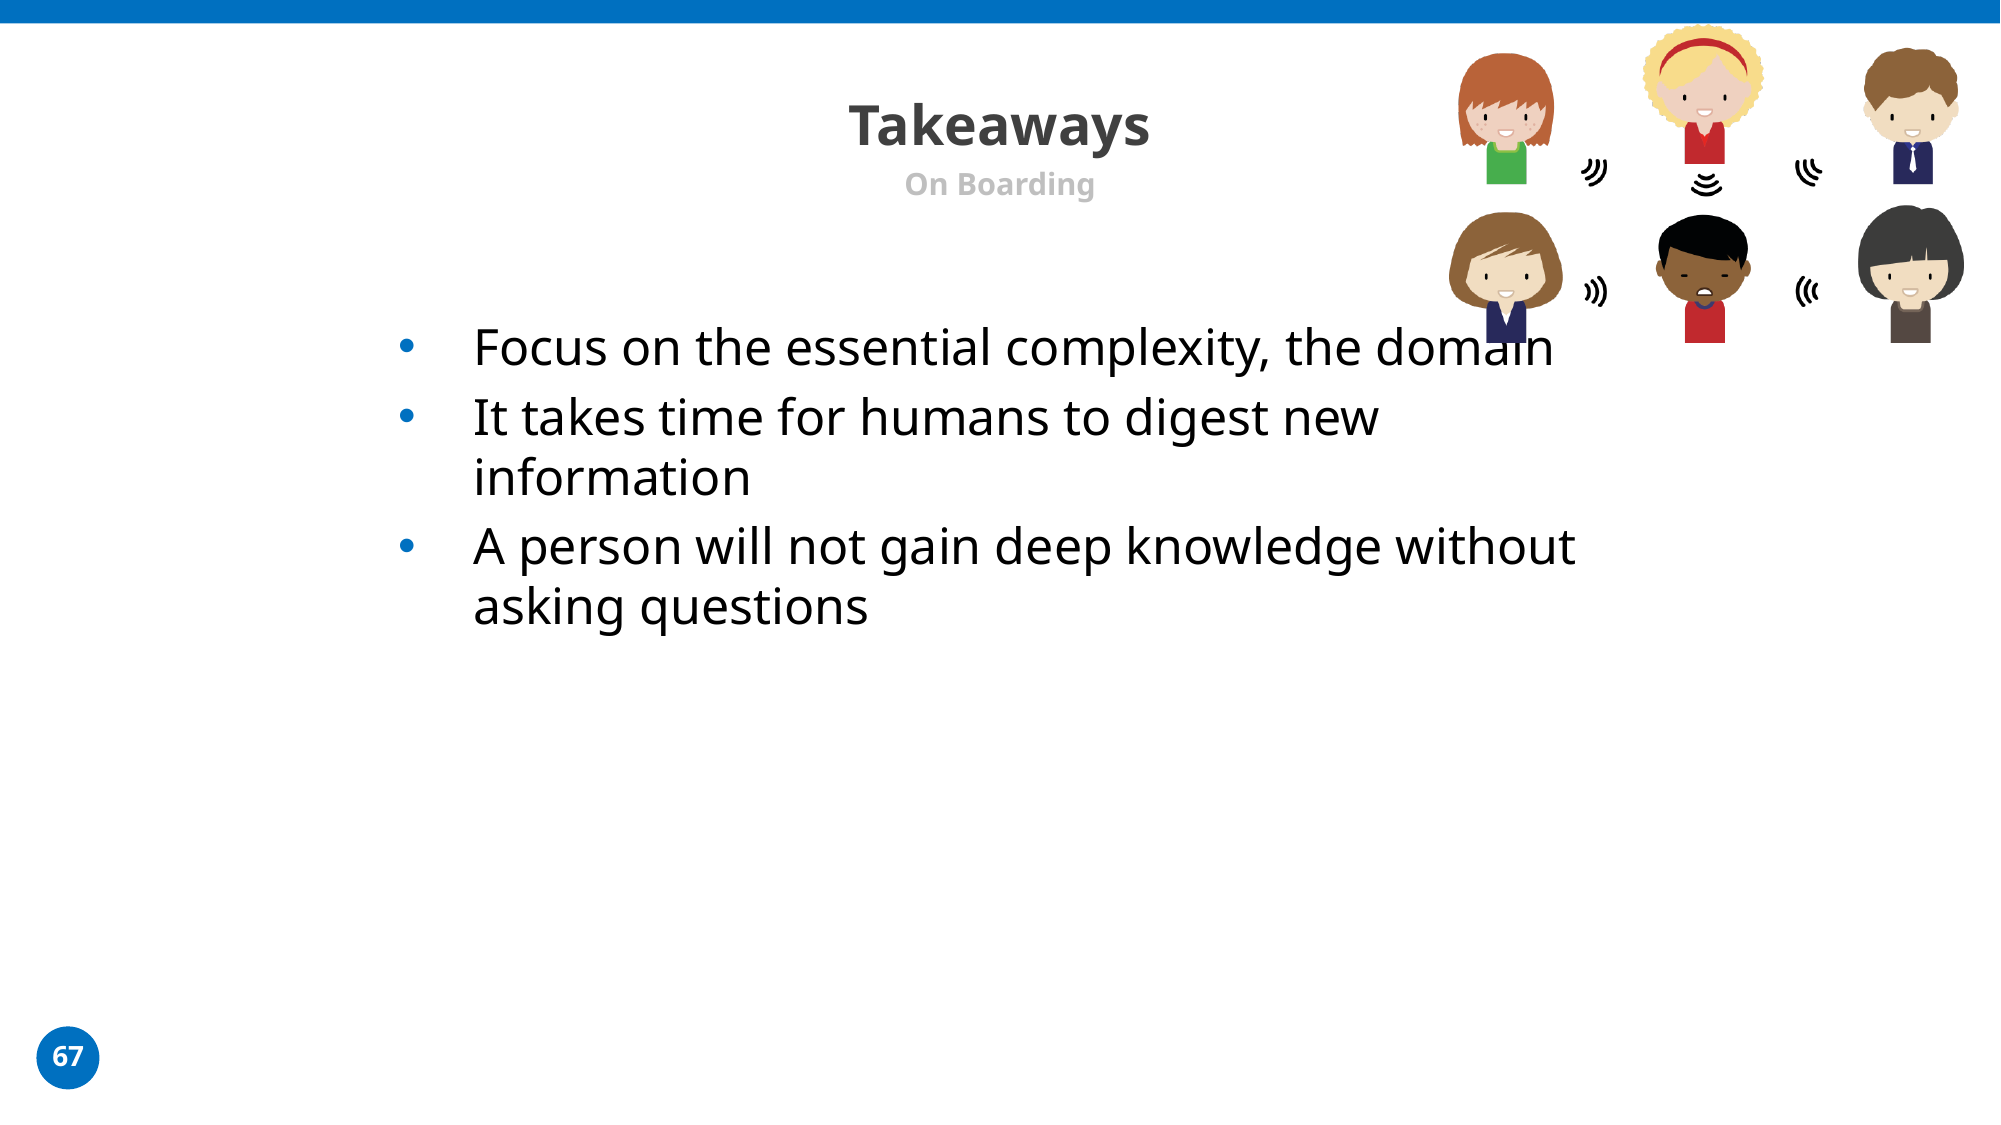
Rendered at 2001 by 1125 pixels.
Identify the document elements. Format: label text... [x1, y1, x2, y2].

list Focus on the essential complexity, the domain It takes time for humans to digest new information A person will not gain deep knowledge without asking questions [383, 307, 1617, 954]
list On Boarding [549, 161, 1444, 206]
slide_number 67 [17, 1027, 118, 1088]
picture [1449, 24, 1964, 343]
title Takeaways [383, 84, 1444, 162]
